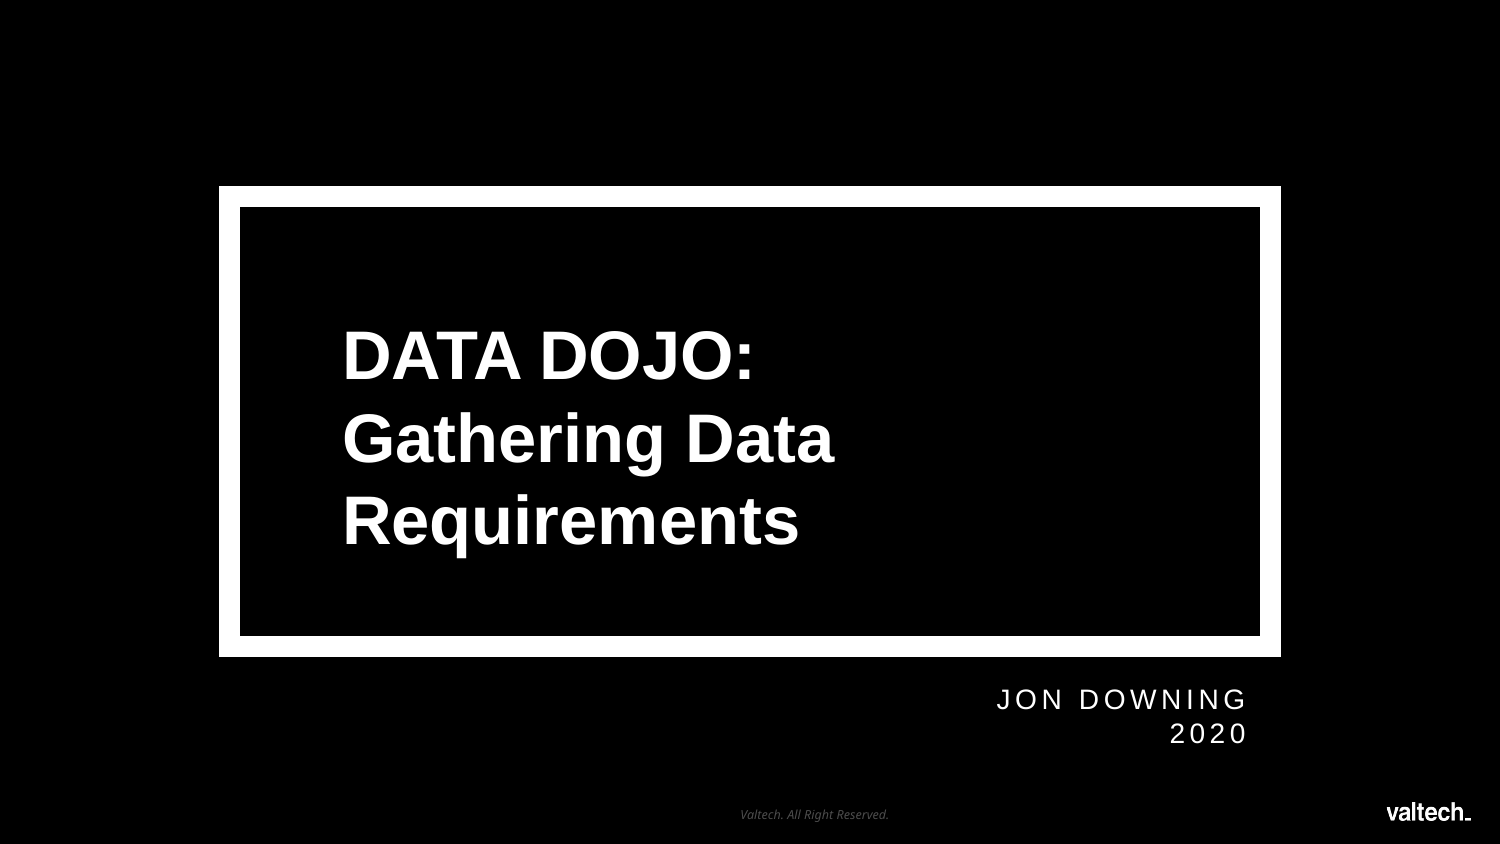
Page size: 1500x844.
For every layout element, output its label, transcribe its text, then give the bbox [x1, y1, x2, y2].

title DATA DOJO: Gathering Data Requirements [219, 186, 1281, 657]
list JON DOWNING 2020 [289, 681, 1246, 710]
